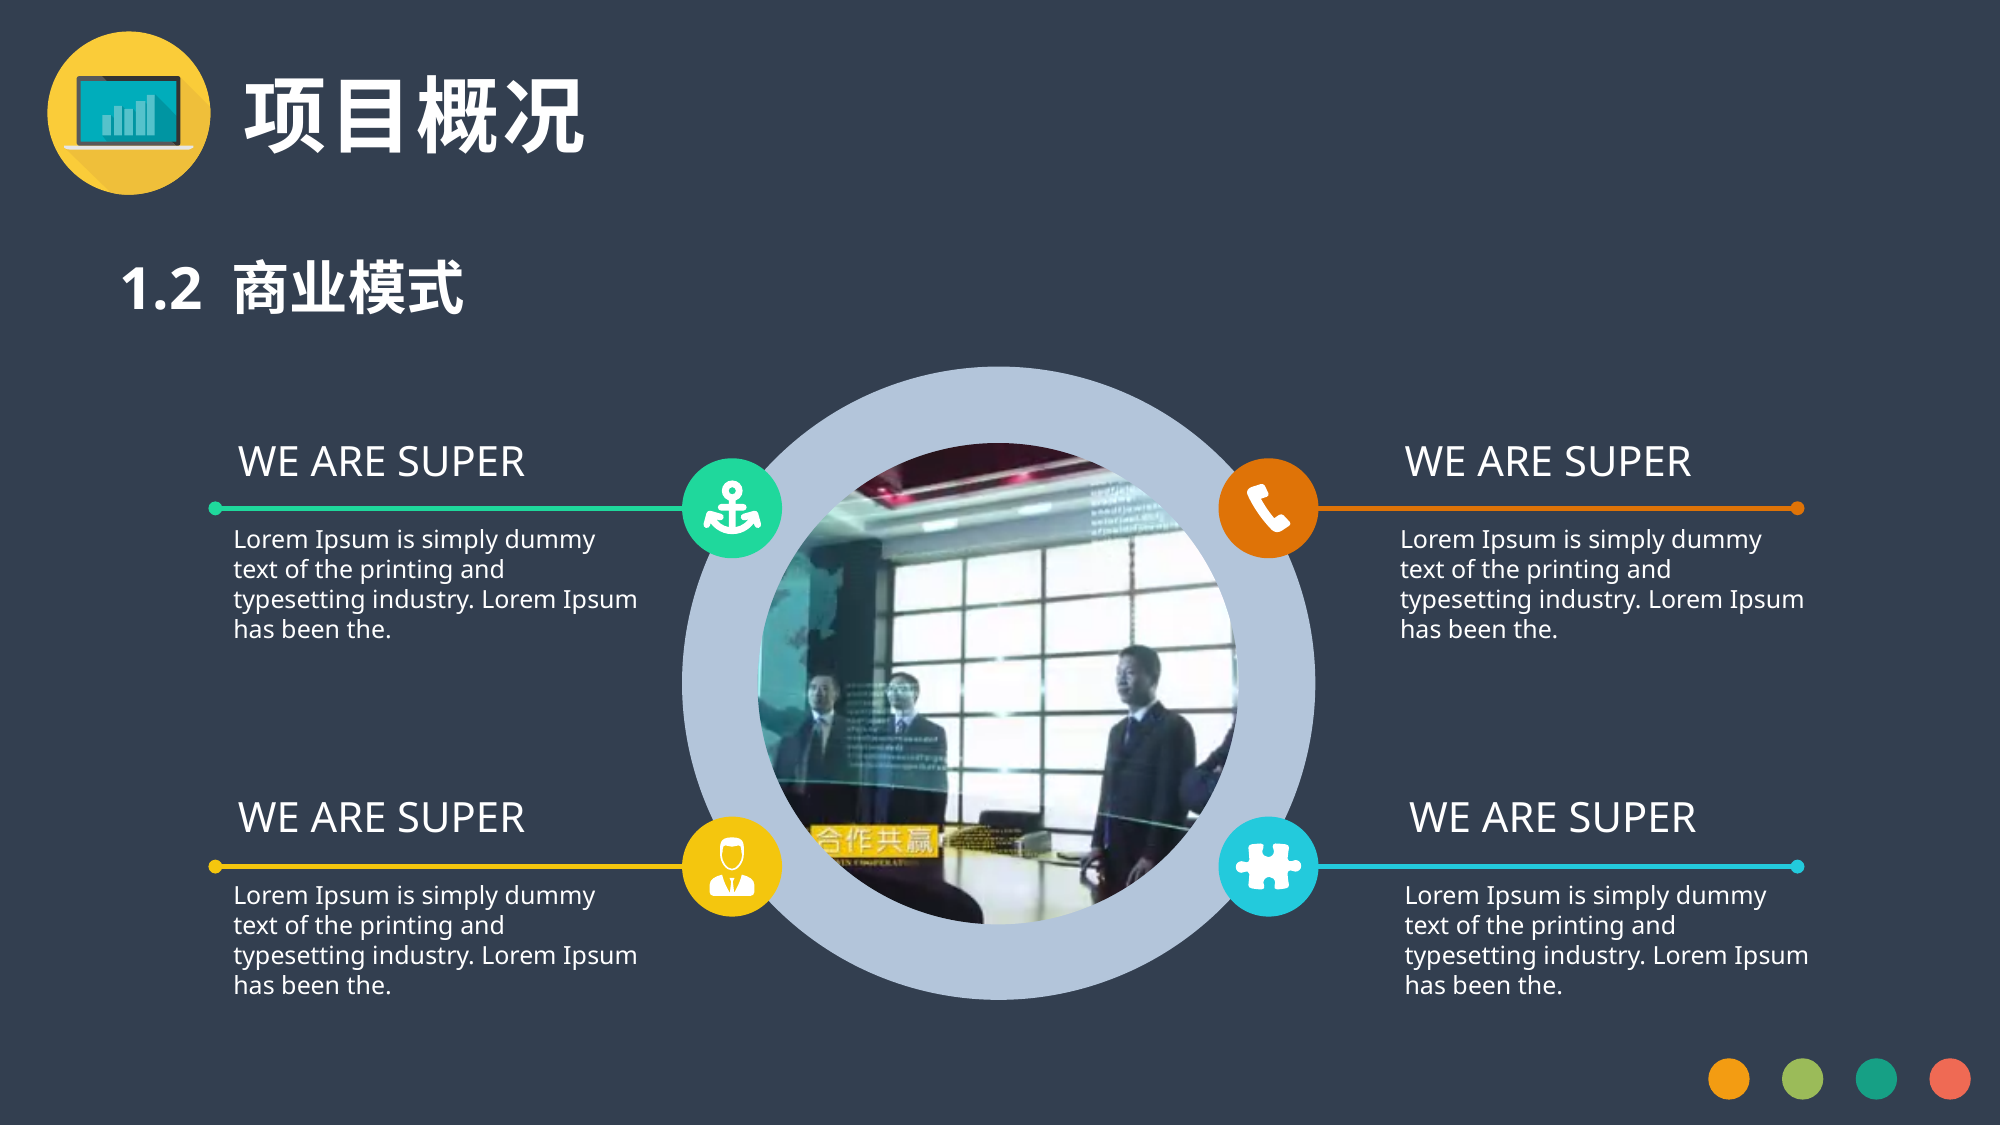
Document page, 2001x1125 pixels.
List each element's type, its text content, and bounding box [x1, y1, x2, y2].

text_box [1854, 1057, 1899, 1101]
text_box 项目概况 [243, 63, 1096, 145]
text_box [682, 458, 757, 559]
text_box WE ARE SUPER [1389, 427, 1782, 493]
text_box [1247, 484, 1291, 533]
text_box Lorem Ipsum is simply dummy text of the printing and typesetting industry. Lorem Ipsum has been the. [218, 872, 657, 1007]
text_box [757, 442, 1240, 925]
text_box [47, 31, 211, 195]
text_box [720, 837, 744, 871]
text_box Lorem Ipsum is simply dummy text of the printing and typesetting industry. Lorem Ipsum has been the. [1389, 872, 1828, 1007]
text_box WE ARE SUPER [223, 427, 616, 493]
text_box [793, 366, 1204, 442]
text_box [682, 553, 757, 822]
text_box [1240, 816, 1319, 917]
text_box [709, 874, 755, 896]
text_box [682, 816, 757, 917]
text_box [794, 925, 1204, 1000]
text_box Lorem Ipsum is simply dummy text of the printing and typesetting industry. Lorem Ipsum has been the. [218, 516, 657, 652]
text_box [1707, 1057, 1751, 1101]
text_box [1780, 1057, 1825, 1101]
text_box [1928, 1057, 1972, 1101]
text_box 1.2 商业模式 [119, 246, 465, 330]
text_box [1240, 843, 1302, 890]
text_box Lorem Ipsum is simply dummy text of the printing and typesetting industry. Lorem Ipsum has been the. [1385, 516, 1824, 652]
text_box [703, 480, 757, 535]
text_box [1240, 458, 1319, 559]
text_box WE ARE SUPER [223, 783, 616, 848]
text_box [1240, 550, 1316, 824]
text_box WE ARE SUPER [1394, 783, 1787, 848]
